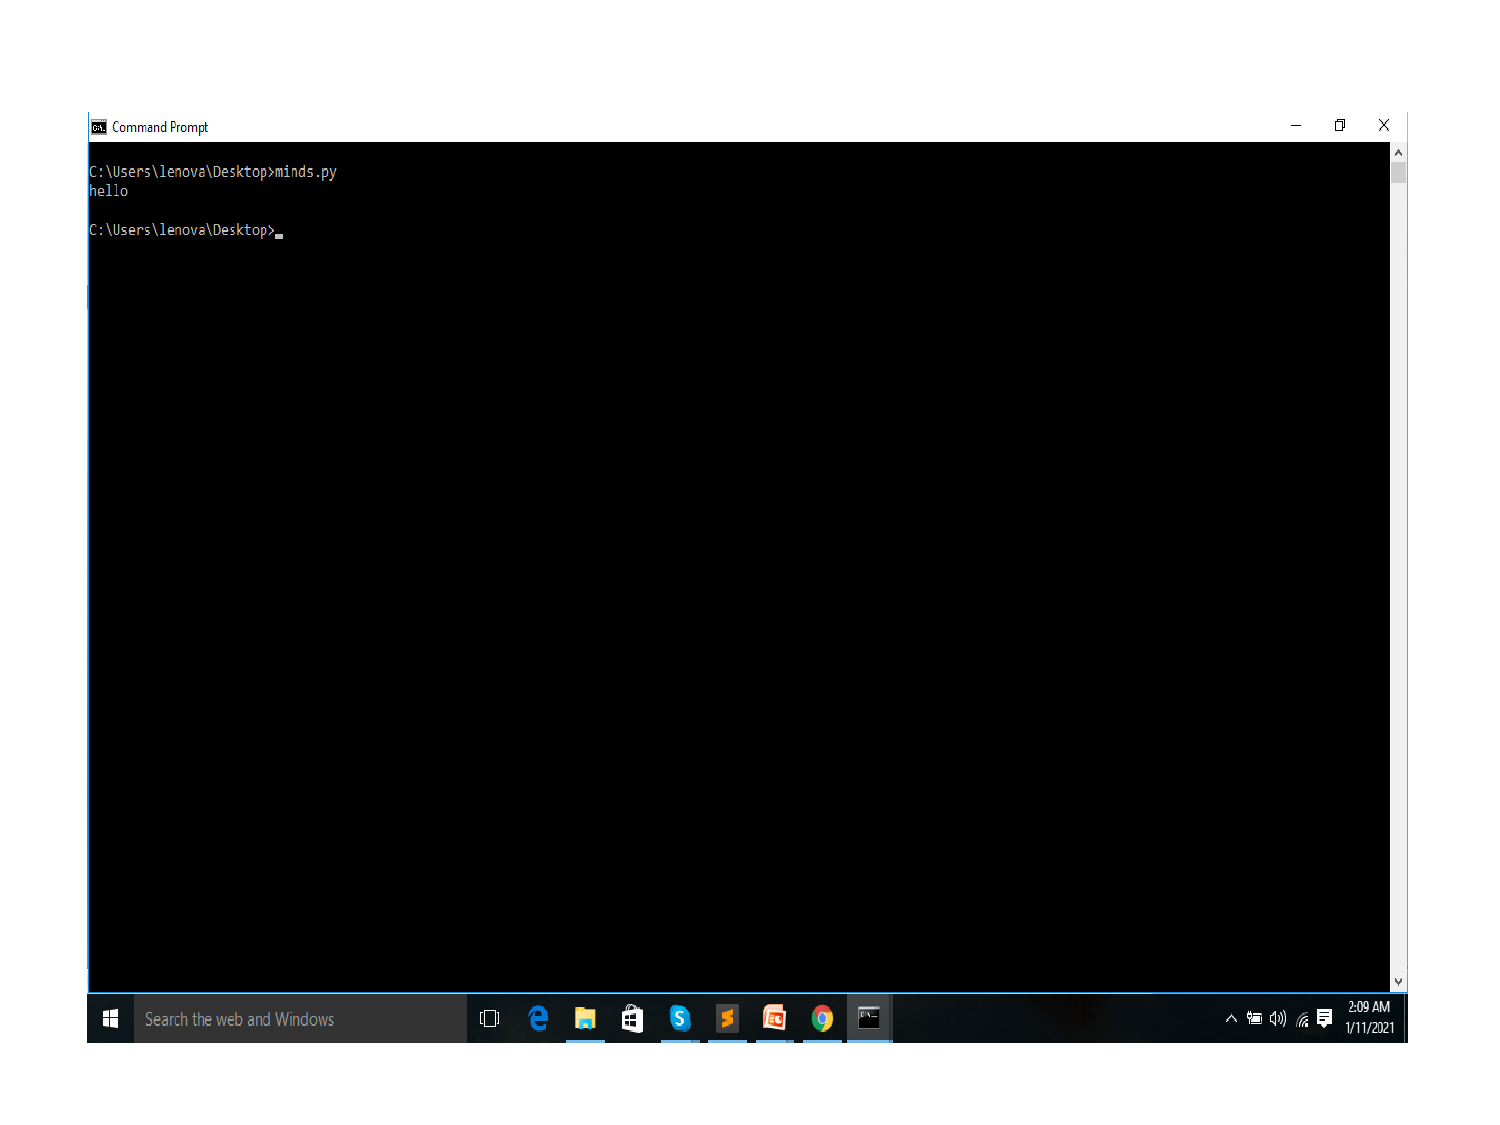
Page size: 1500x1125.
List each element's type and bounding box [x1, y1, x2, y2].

list [87, 112, 1409, 1043]
